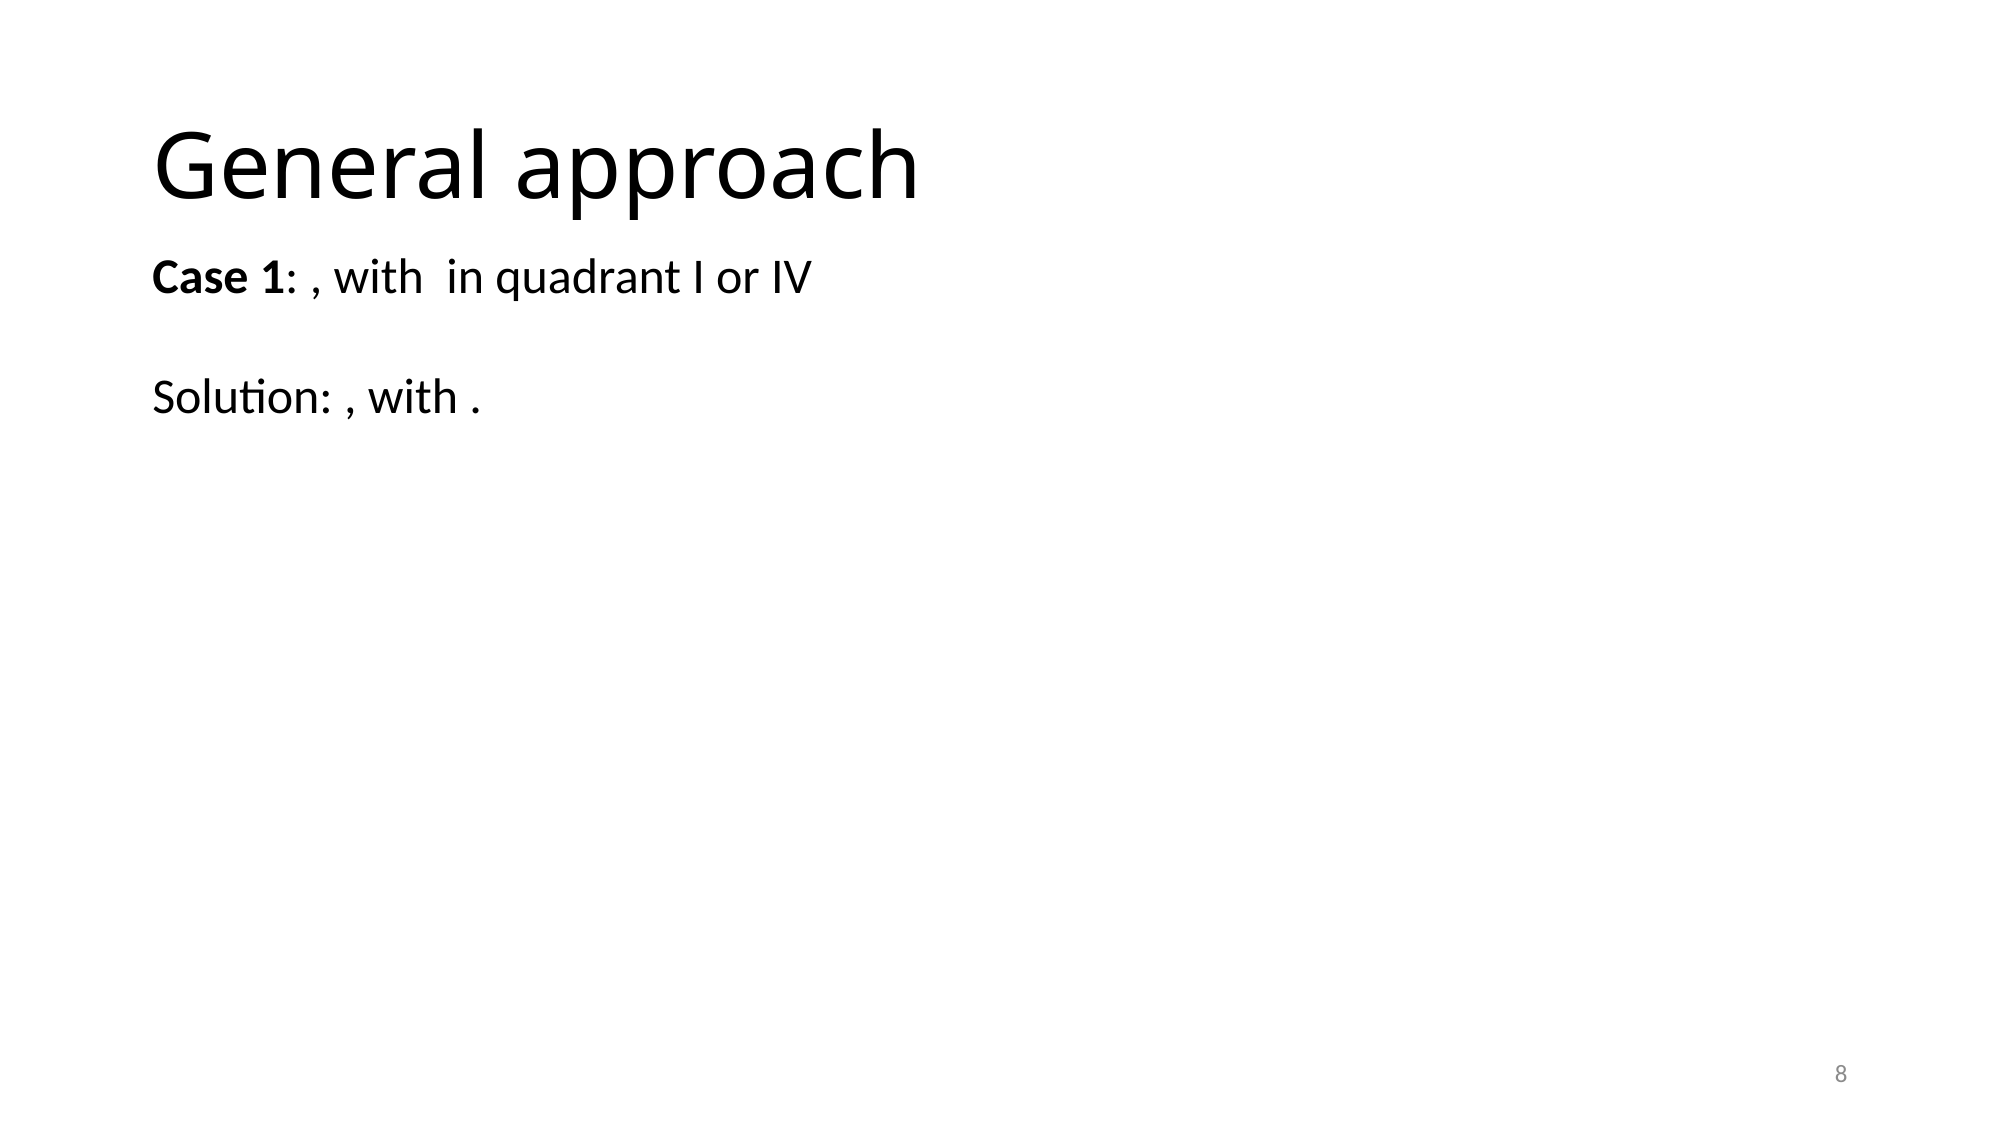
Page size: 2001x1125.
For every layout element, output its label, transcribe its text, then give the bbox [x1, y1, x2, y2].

slide_number 8 [1412, 1042, 1863, 1103]
title General approach [137, 59, 1863, 278]
